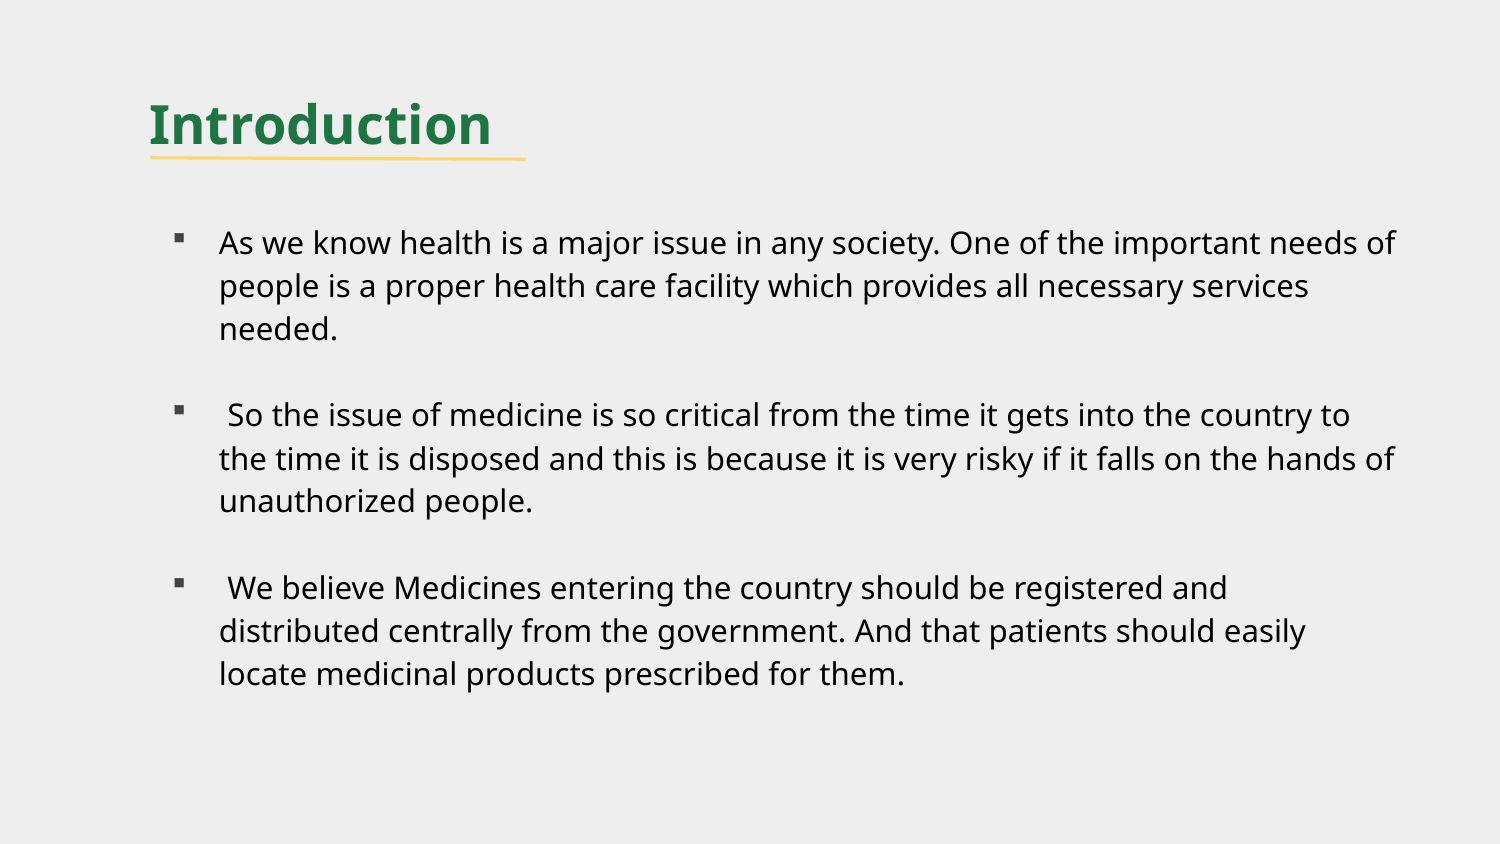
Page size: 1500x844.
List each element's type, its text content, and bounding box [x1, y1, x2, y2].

title Introduction [134, 75, 511, 170]
list As we know health is a major issue in any society. One of the important needs of people is a proper health care facility which provides all necessary services needed. So the issue of medicine is so critical from the time it gets into the country to the time it is disposed and this is because it is very risky if it falls on the hands of unauthorized people. We believe Medicines entering the country should be registered and distributed centrally from the government. And that patients should easily locate medicinal products prescribed for them. [134, 202, 1414, 752]
